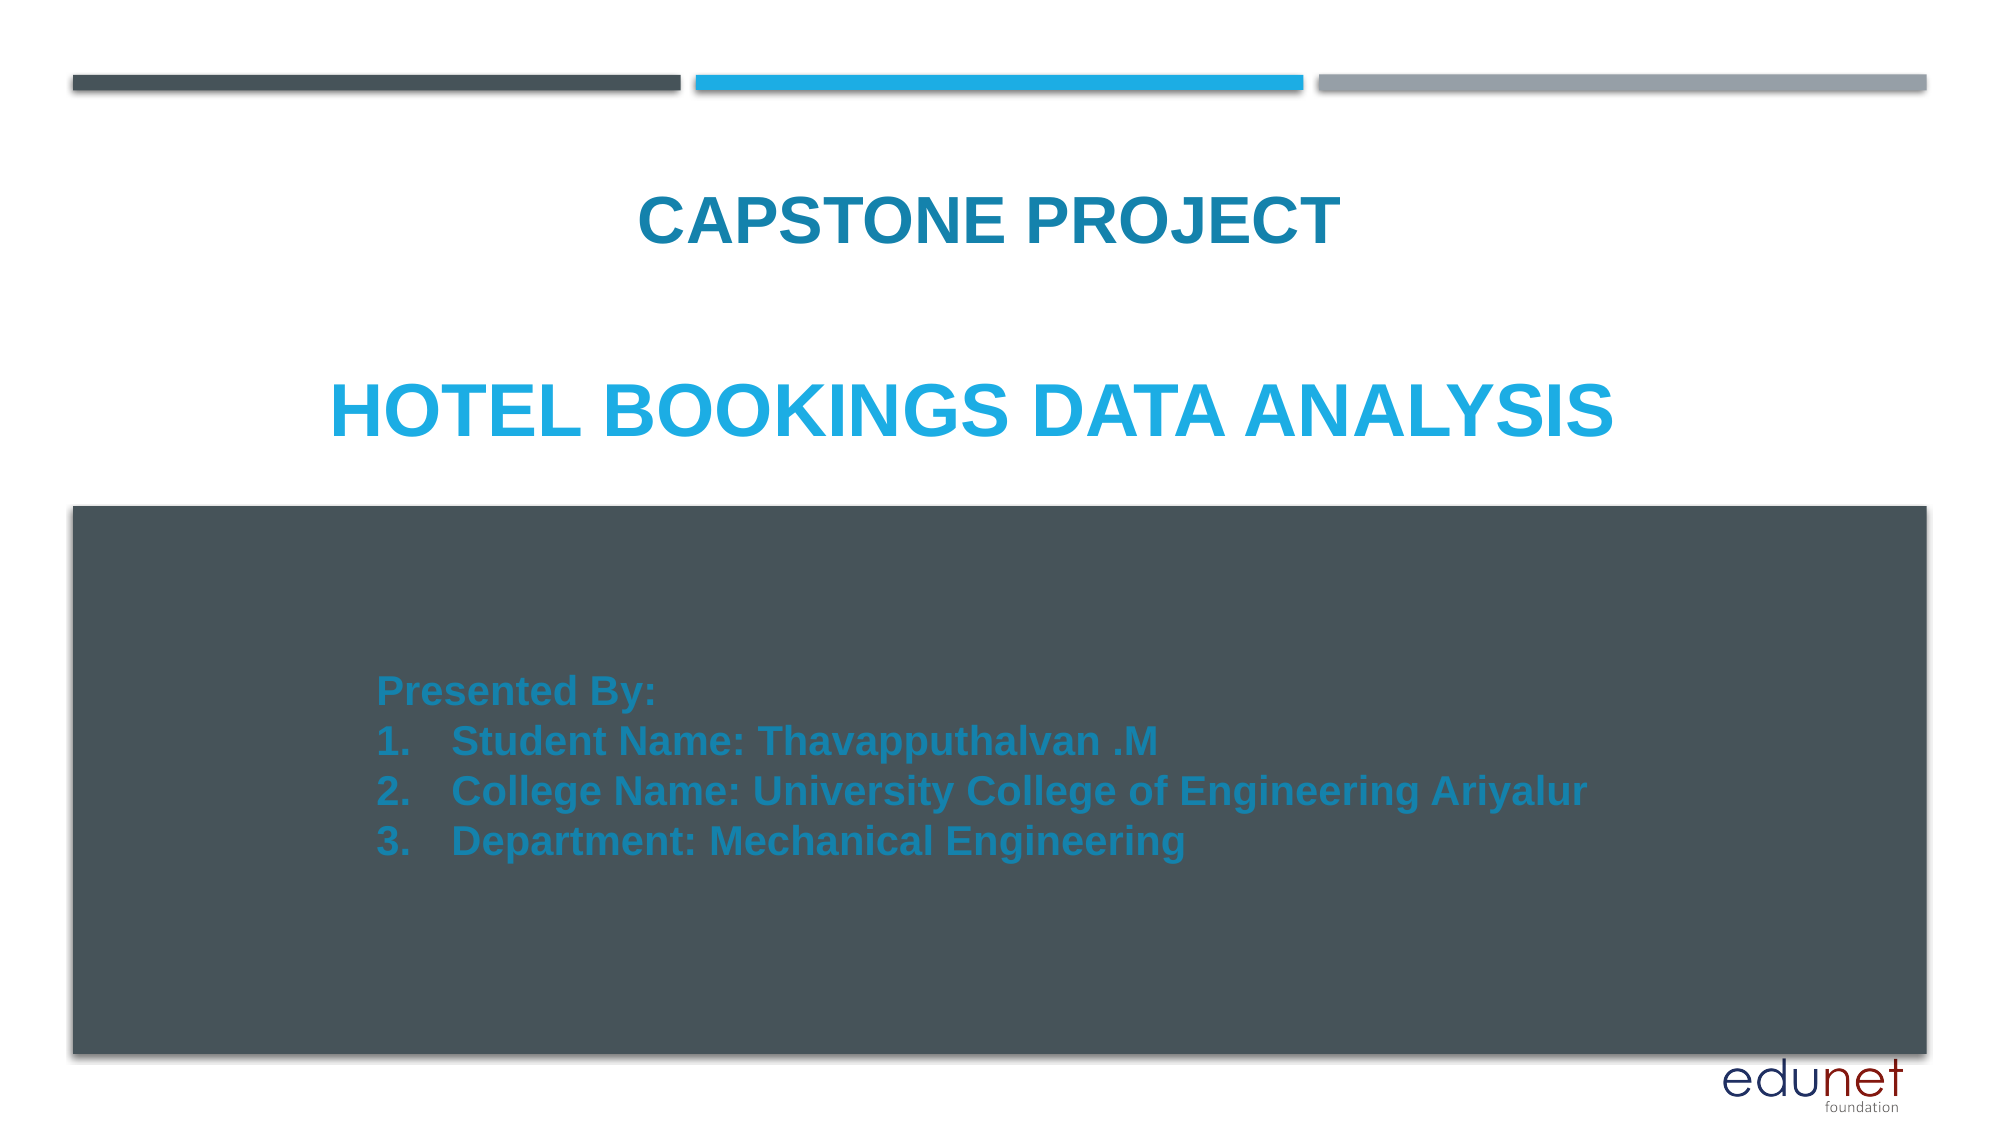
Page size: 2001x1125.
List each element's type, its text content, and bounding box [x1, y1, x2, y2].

text_box Presented By: Student Name: Thavapputhalvan .M College Name: University College of Engineering Ariyalur Department: Mechanical Engineering [361, 656, 1671, 872]
picture [1719, 1056, 1905, 1116]
text_box CAPSTONE PROJECT [0, 169, 2000, 265]
title Hotel bookings data analysis [222, 298, 1723, 460]
